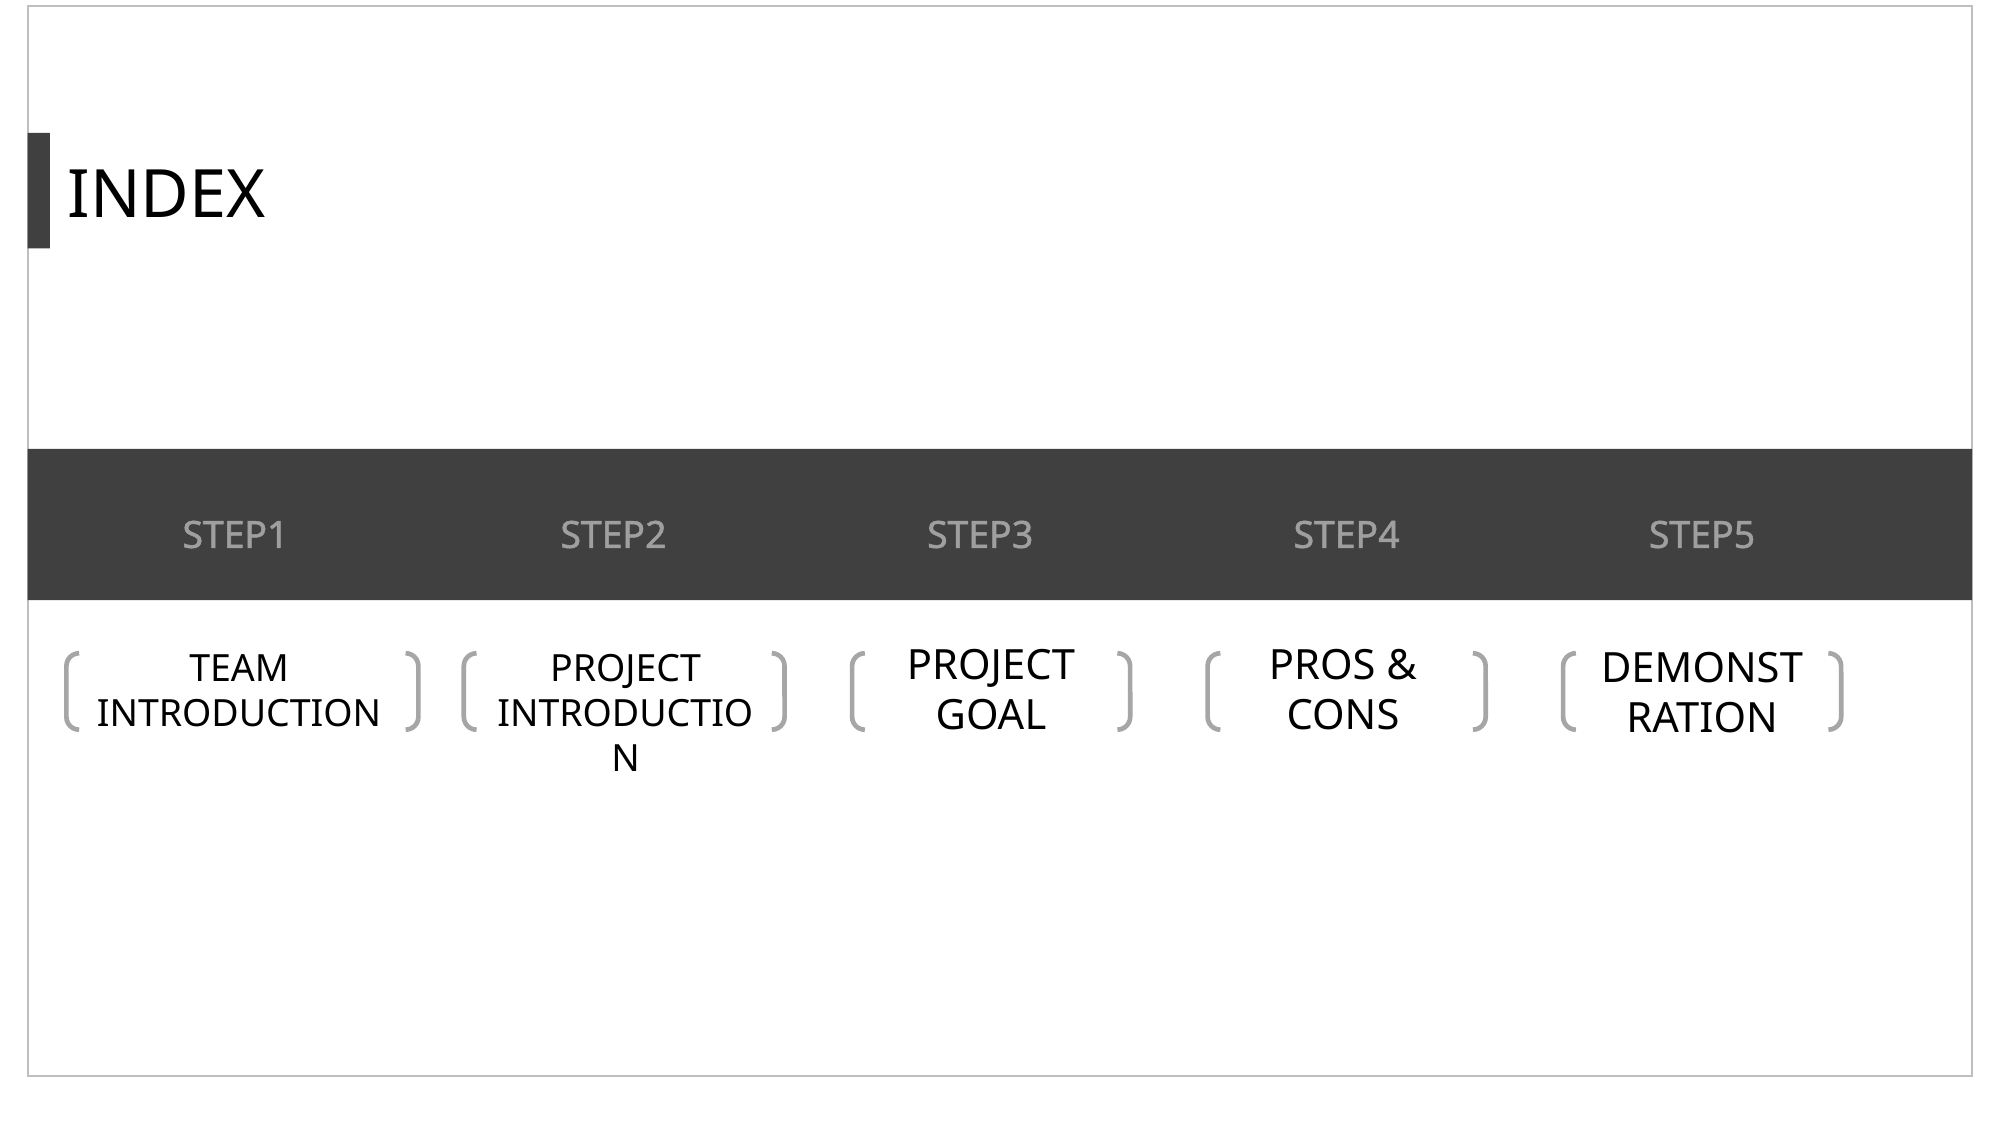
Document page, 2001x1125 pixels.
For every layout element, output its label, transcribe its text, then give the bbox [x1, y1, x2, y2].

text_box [27, 448, 1973, 750]
text_box INDEX [52, 143, 302, 238]
text_box [27, 750, 1973, 1077]
text_box [27, 5, 1973, 448]
text_box [27, 132, 51, 249]
